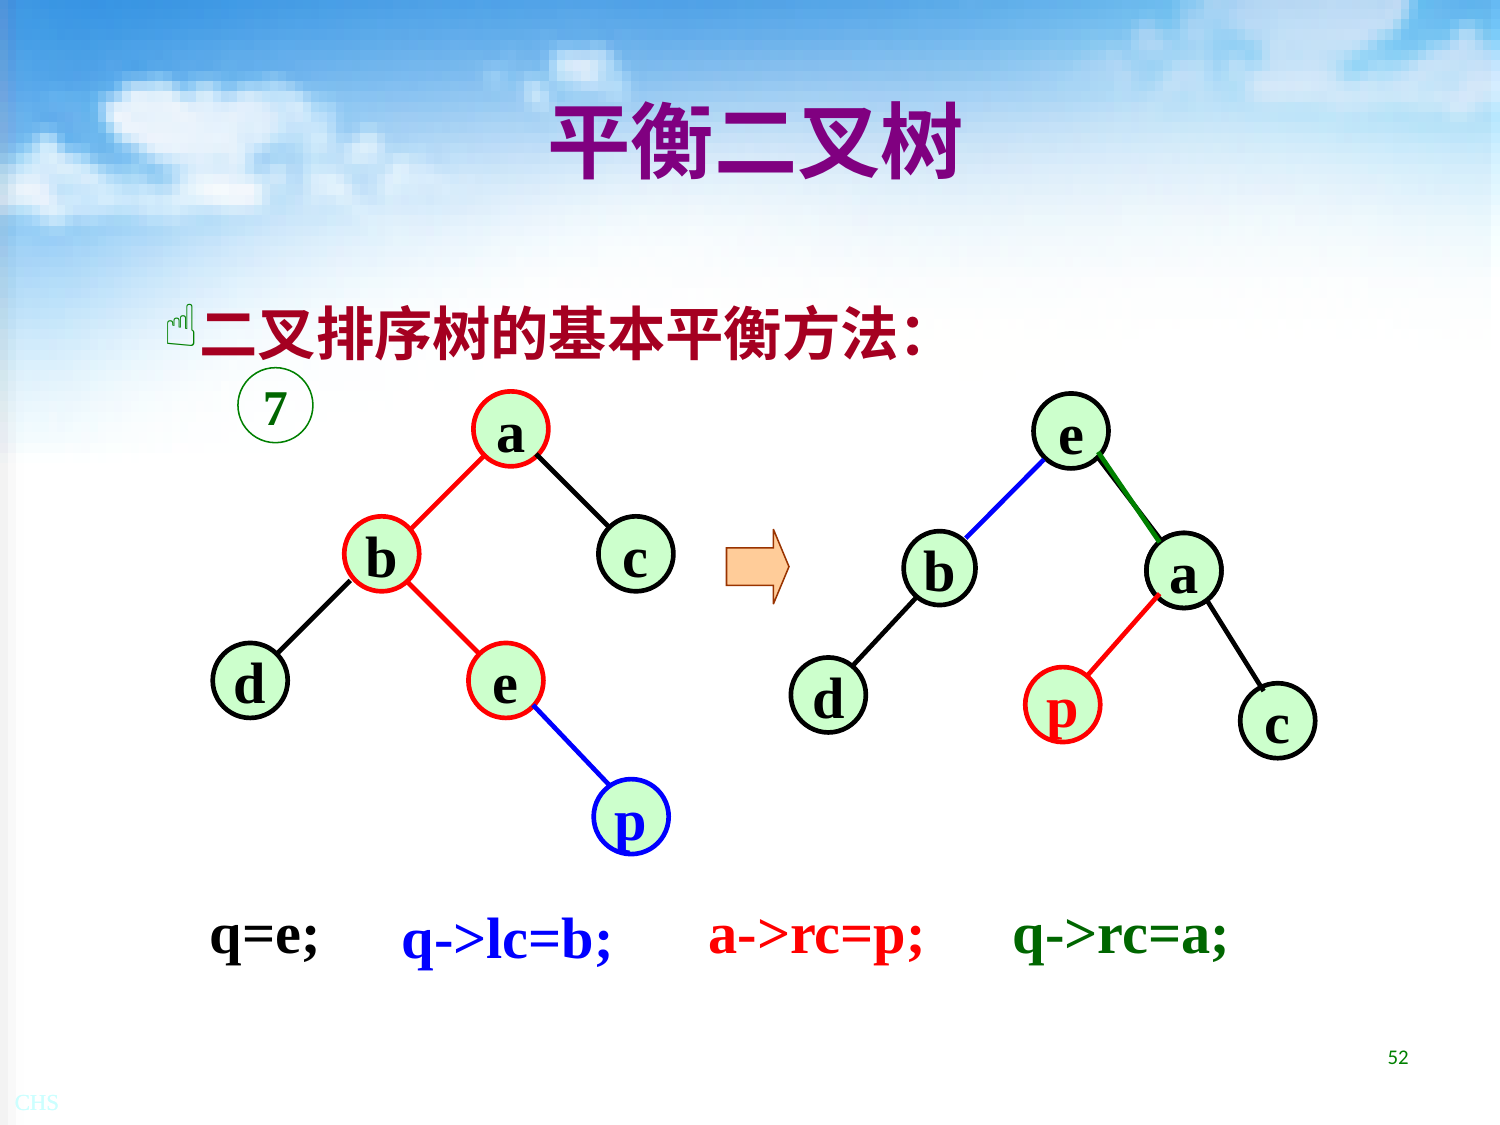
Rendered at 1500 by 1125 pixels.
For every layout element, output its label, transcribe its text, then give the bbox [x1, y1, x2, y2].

title 平衡二叉树 [163, 44, 1348, 233]
list 二叉排序树的基本平衡方法： [163, 262, 1348, 1006]
text_box 7 [241, 367, 310, 389]
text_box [790, 530, 976, 733]
slide_number 52 [1366, 1041, 1430, 1071]
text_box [212, 391, 674, 855]
picture [0, 0, 1500, 1125]
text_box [1146, 532, 1316, 759]
